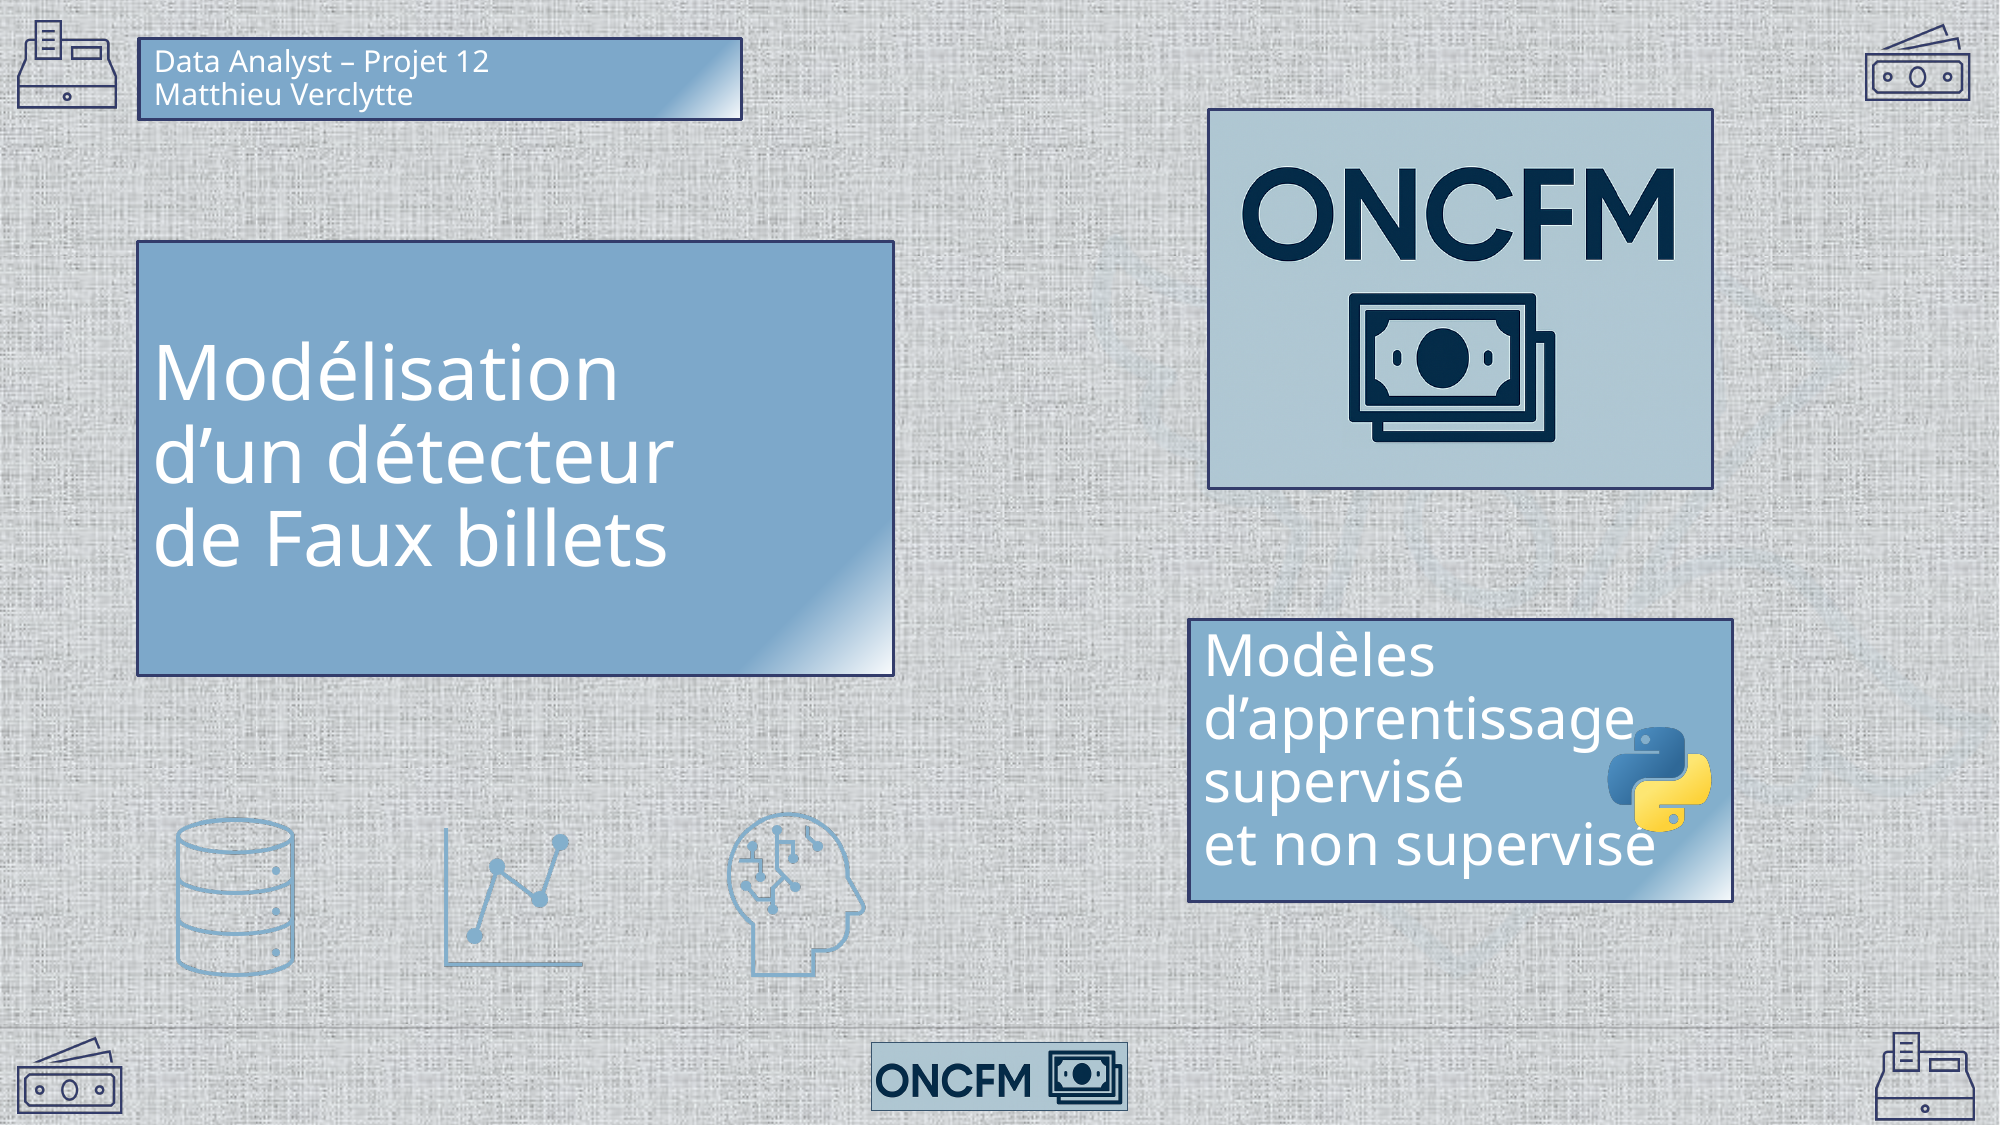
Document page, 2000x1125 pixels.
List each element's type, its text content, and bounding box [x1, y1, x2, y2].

picture [0, 0, 2000, 1125]
title Modélisation d’un détecteur de Faux billets [137, 241, 894, 676]
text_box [137, 796, 894, 993]
list Modèles d’apprentissage supervisé et non supervisé [1189, 619, 1733, 902]
text_box Data Analyst – Projet 12 Matthieu Verclytte [138, 38, 742, 120]
